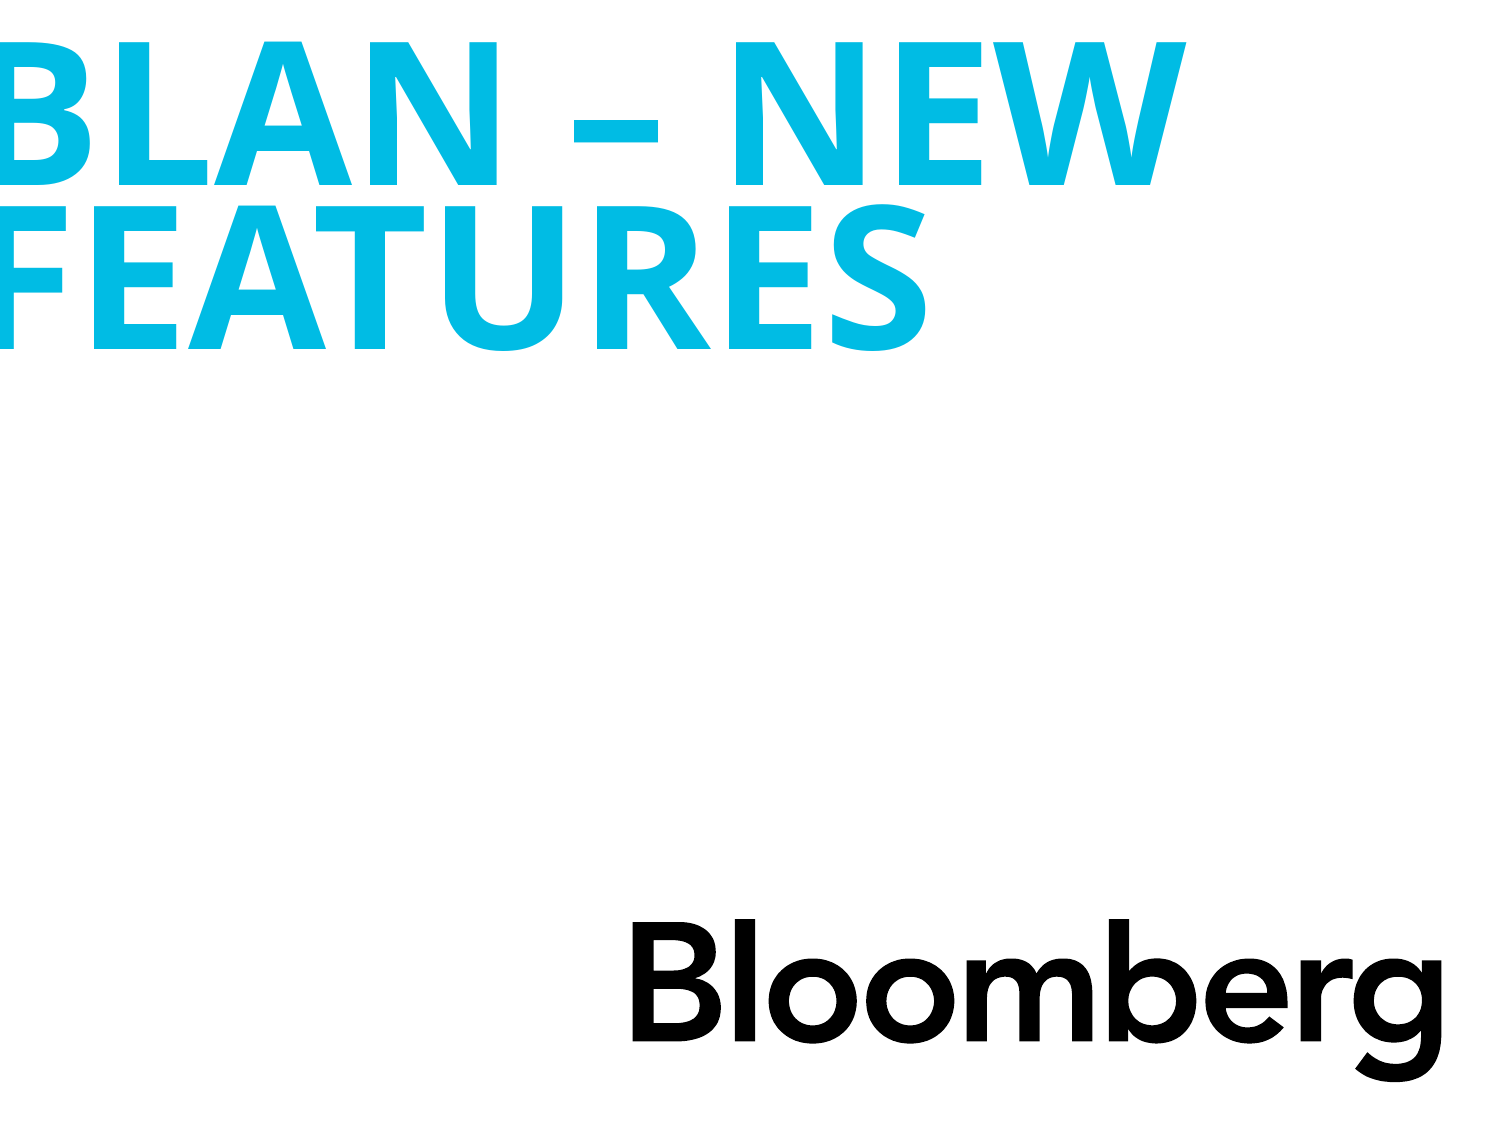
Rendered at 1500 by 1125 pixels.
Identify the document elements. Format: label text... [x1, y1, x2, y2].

title BLAN – new features [0, 53, 1477, 799]
